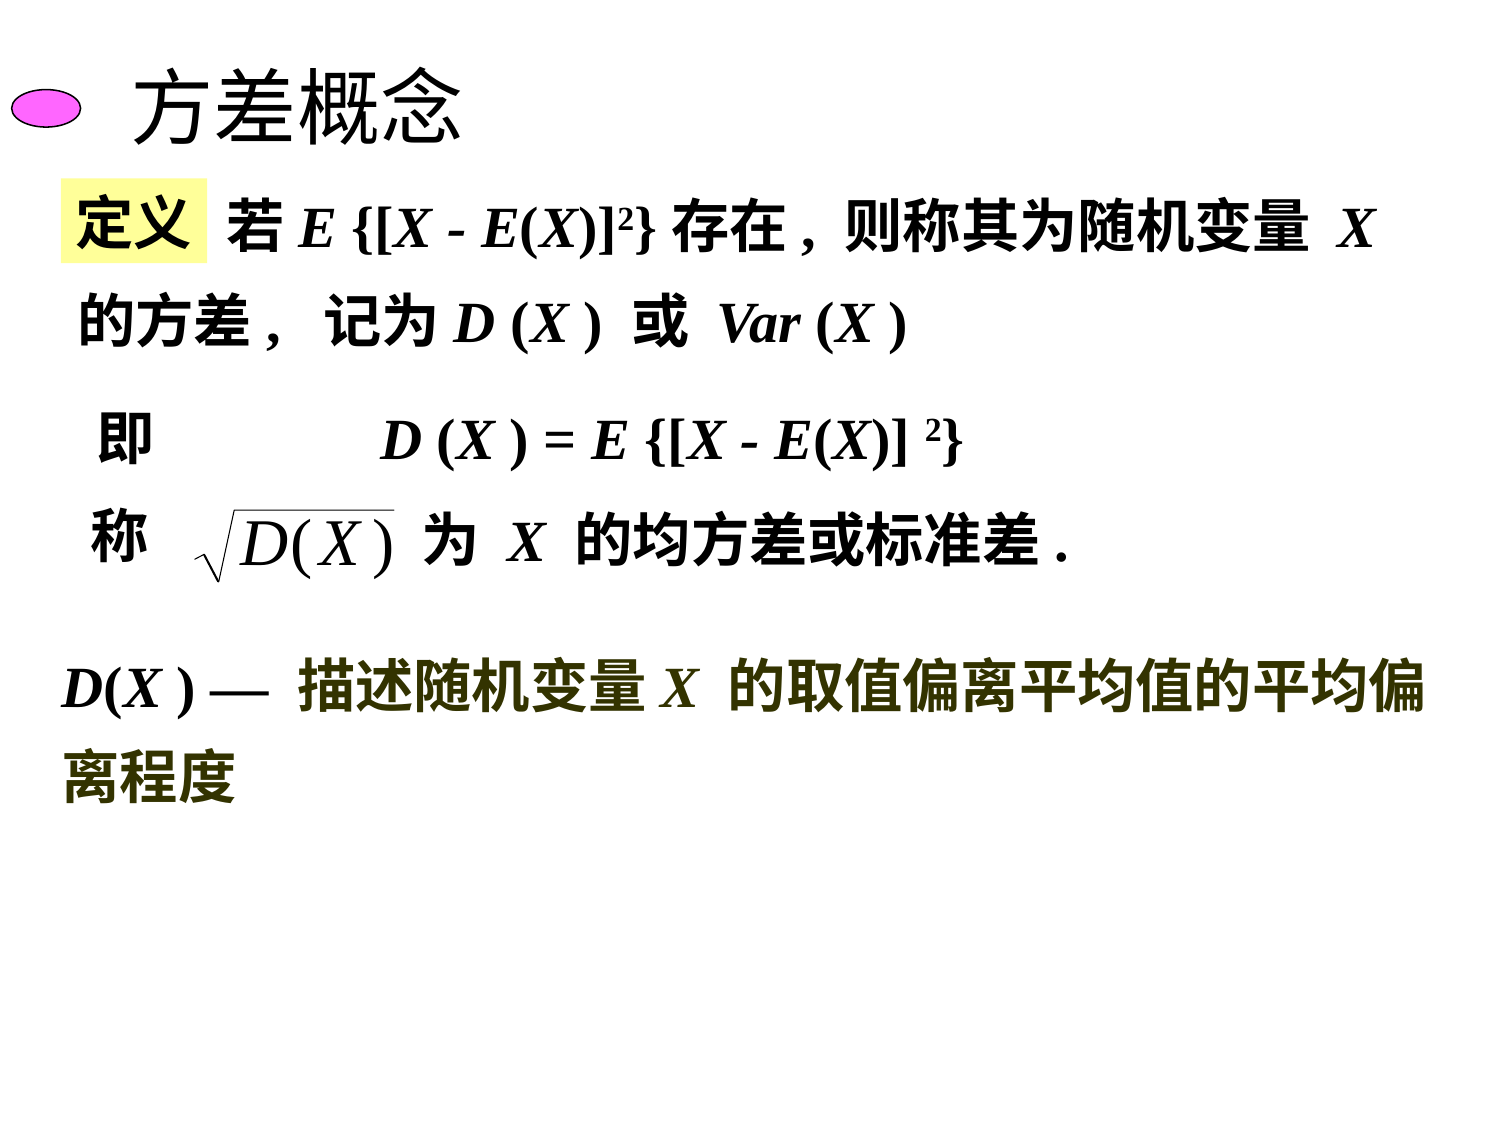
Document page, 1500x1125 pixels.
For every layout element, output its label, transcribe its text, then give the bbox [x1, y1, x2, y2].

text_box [74, 491, 1066, 587]
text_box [11, 47, 472, 163]
text_box 的方差, 记为D (X ) 或 Var (X ) [62, 255, 1397, 362]
text_box D(X ) — 描述随机变量X 的取值偏离平均值的平均偏离程度 [46, 621, 1485, 818]
text_box 即 D (X ) = E {[X - E(X)] 2} [54, 372, 995, 479]
text_box 若E {[X - E(X)]2}存在, 则称其为随机变量 X [211, 160, 1406, 267]
text_box 定义 [60, 178, 208, 264]
